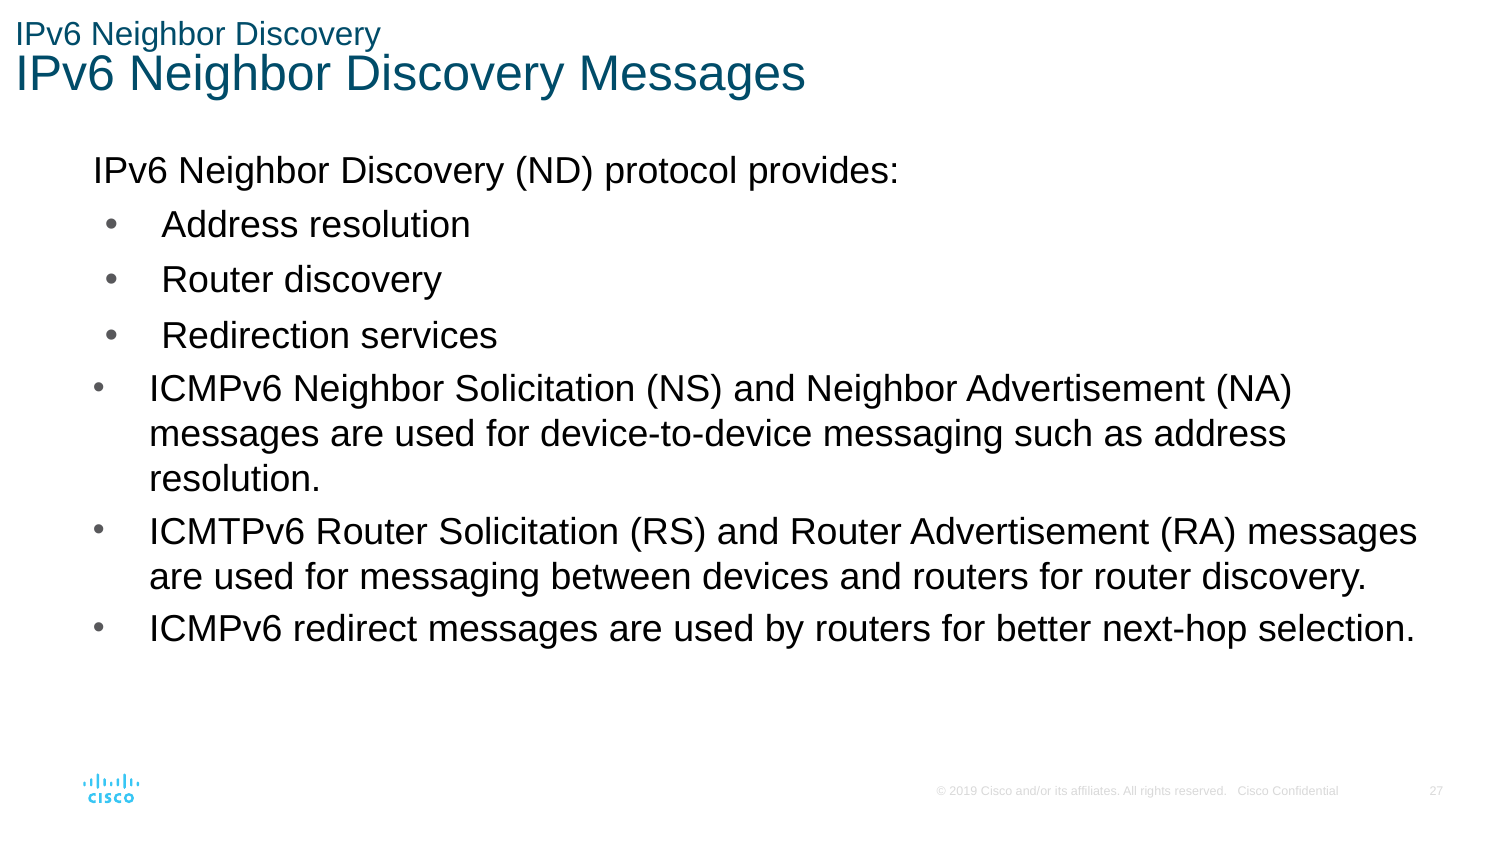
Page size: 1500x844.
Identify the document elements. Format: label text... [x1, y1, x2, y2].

title IPv6 Neighbor Discovery IPv6 Neighbor Discovery Messages [0, 0, 1369, 121]
list IPv6 Neighbor Discovery (ND) protocol provides: Address resolution Router discovery Redirection services ICMPv6 Neighbor Solicitation (NS) and Neighbor Advertisement (NA) messages are used for device-to-device messaging such as address resolution. ICMTPv6 Router Solicitation (RS) and Router Advertisement (RA) messages are used for messaging between devices and routers for router discovery. ICMPv6 redirect messages are used by routers for better next-hop selection. [77, 138, 1437, 726]
